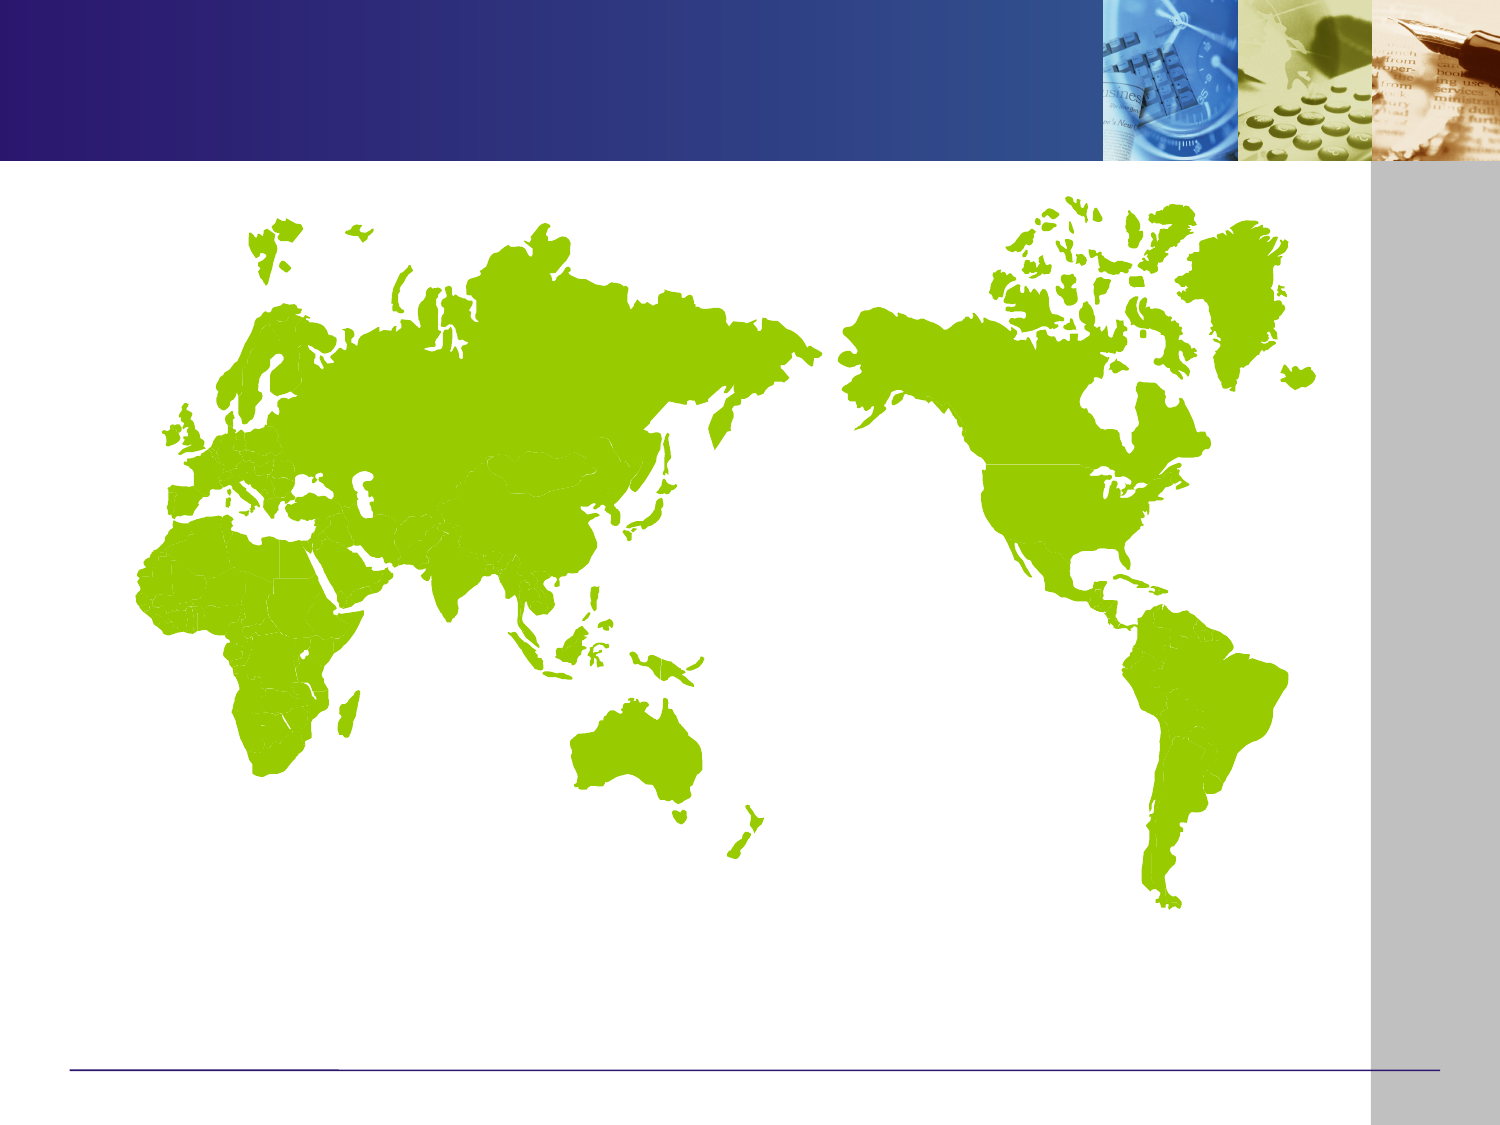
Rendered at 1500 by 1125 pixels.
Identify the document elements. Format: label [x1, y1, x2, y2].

picture [1103, 0, 1500, 161]
text_box [135, 196, 1317, 911]
